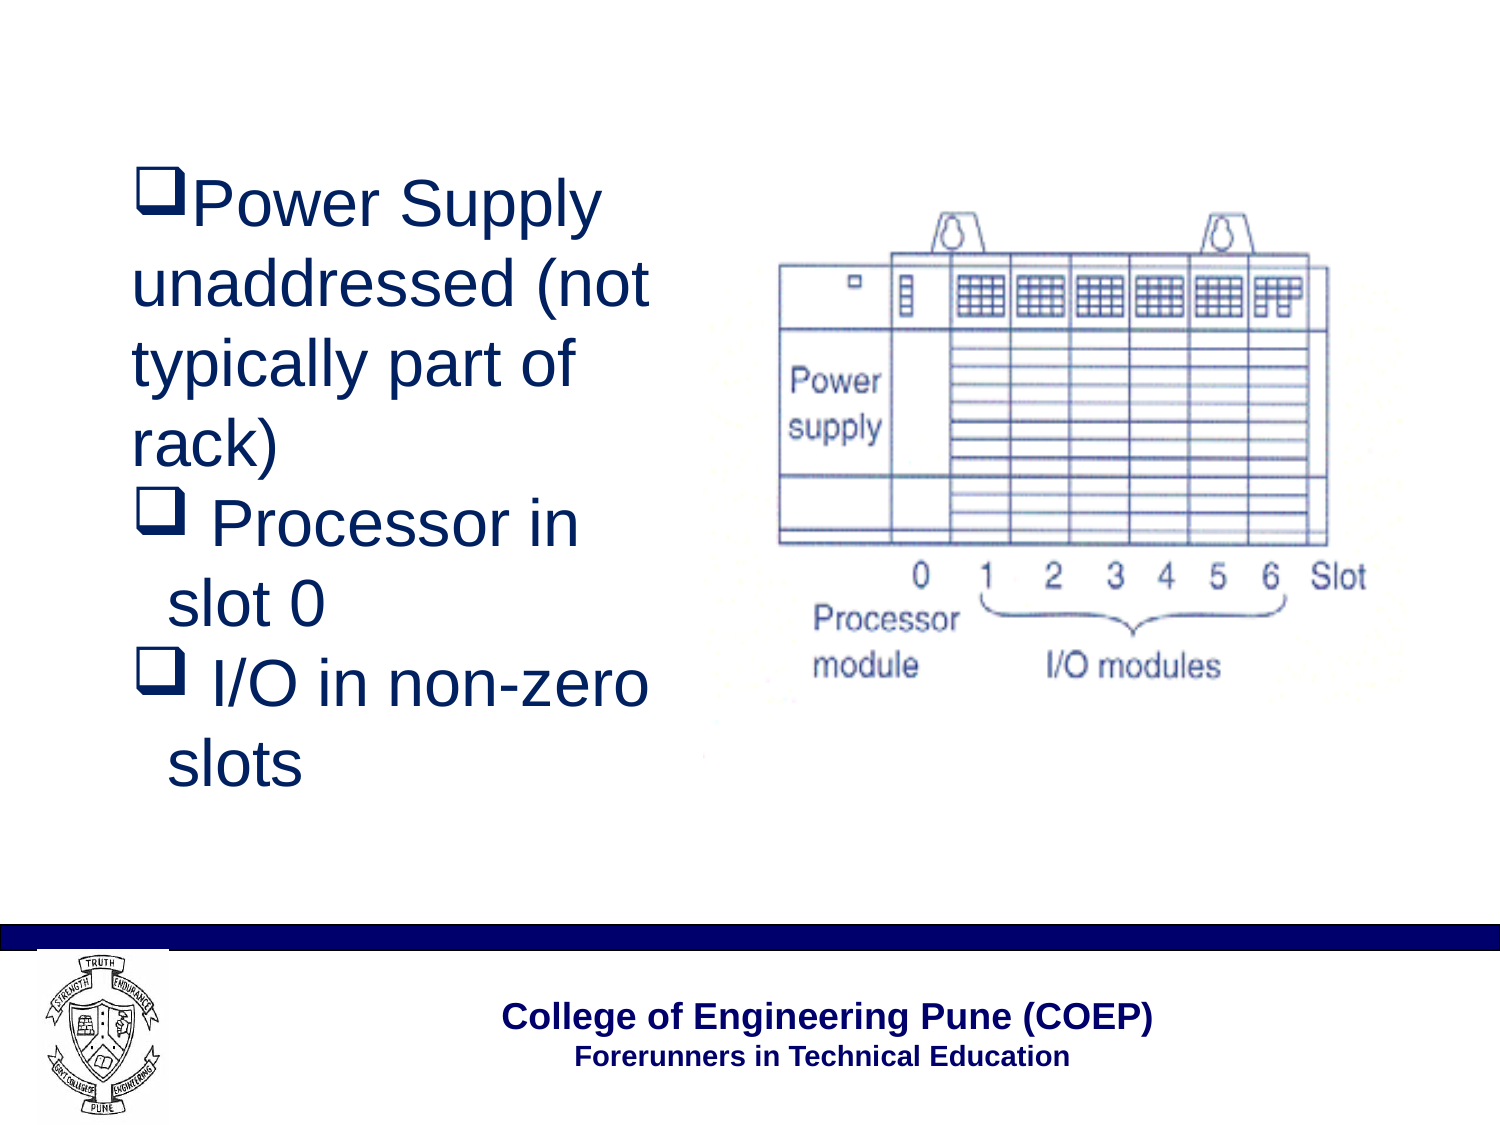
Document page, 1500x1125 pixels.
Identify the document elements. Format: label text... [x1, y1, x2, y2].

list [702, 210, 1407, 774]
text_box Power Supply unaddressed (not typically part of rack) Processor in slot 0 I/O in non-zero slots [117, 152, 718, 807]
